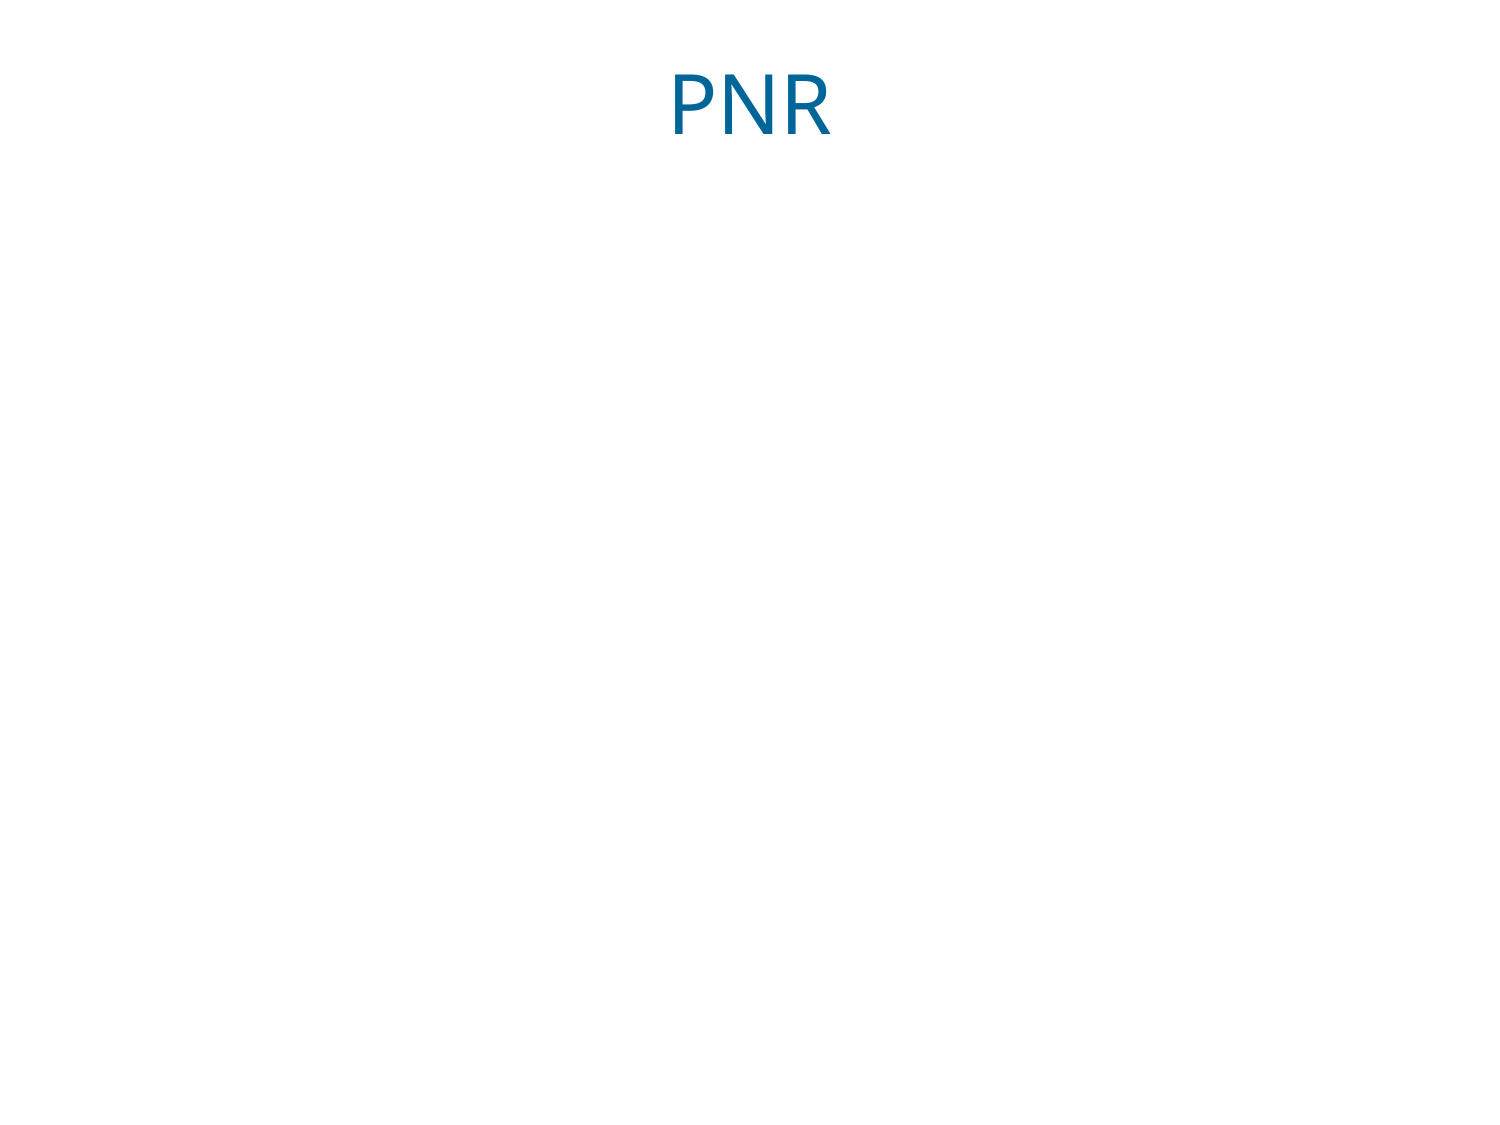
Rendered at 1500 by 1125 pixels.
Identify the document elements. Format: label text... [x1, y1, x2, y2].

title PNR [75, 7, 1425, 195]
